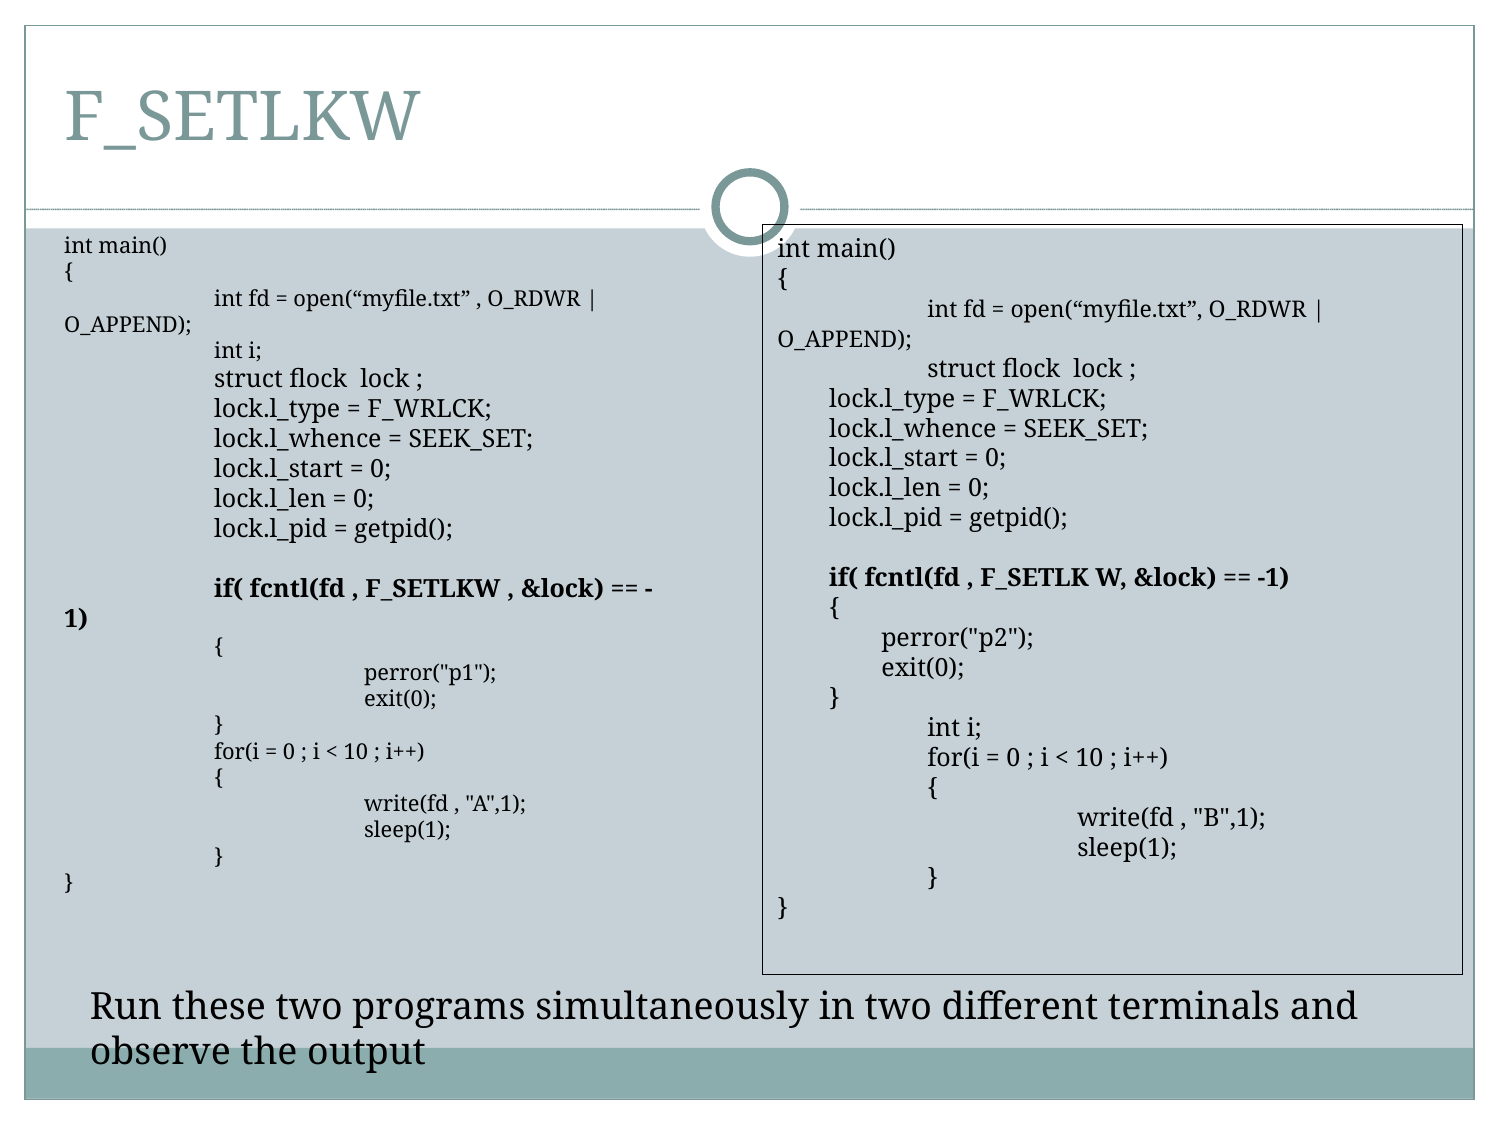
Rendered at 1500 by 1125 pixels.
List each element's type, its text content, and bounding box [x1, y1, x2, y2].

text_box int main() { int fd = open(“myfile.txt”, O_RDWR | O_APPEND); struct flock lock ; lock.l_type = F_WRLCK; lock.l_whence = SEEK_SET; lock.l_start = 0; lock.l_len = 0; lock.l_pid = getpid(); if( fcntl(fd , F_SETLK W, &lock) == -1) { perror("p2"); exit(0); } int i; for(i = 0 ; i < 10 ; i++) { write(fd , "B",1); sleep(1); } } [762, 224, 1463, 975]
text_box Run these two programs simultaneously in two different terminals and observe the output [75, 975, 1413, 1080]
text_box int main() { int fd = open(“myfile.txt” , O_RDWR | O_APPEND); int i; struct flock lock ; lock.l_type = F_WRLCK; lock.l_whence = SEEK_SET; lock.l_start = 0; lock.l_len = 0; lock.l_pid = getpid(); if( fcntl(fd , F_SETLKW , &lock) == -1) { perror("p1"); exit(0); } for(i = 0 ; i < 10 ; i++) { write(fd , "A",1); sleep(1); } } [49, 224, 688, 975]
text_box F_SETLKW [49, 37, 1450, 162]
